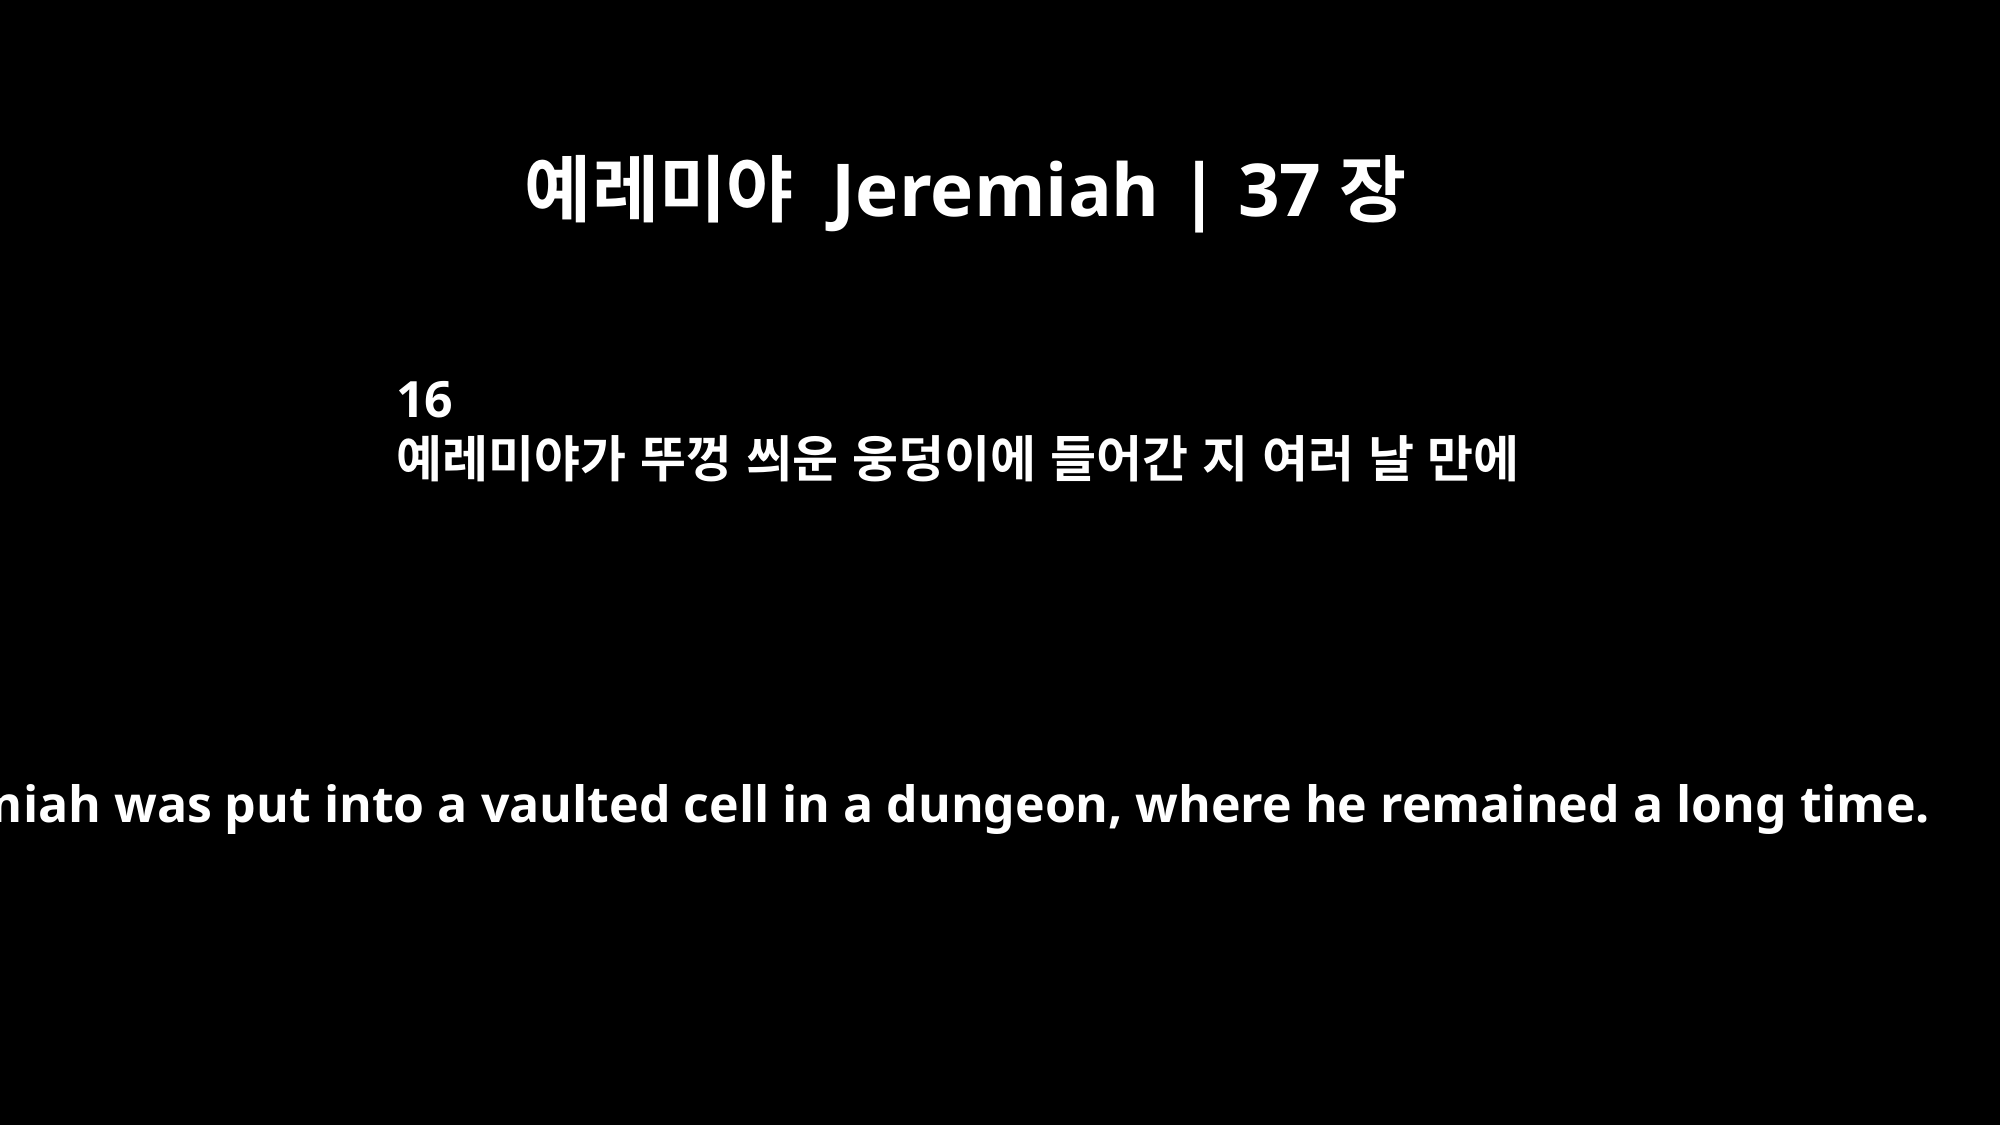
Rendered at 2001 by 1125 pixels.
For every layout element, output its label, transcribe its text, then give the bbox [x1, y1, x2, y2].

text_box Jeremiah was put into a vaulted cell in a dungeon, where he remained a long time. [0, 764, 1946, 840]
text_box 16 예레미야가 뚜껑 씌운 웅덩이에 들어간 지 여러 날 만에 [381, 359, 1536, 495]
text_box 예레미야 Jeremiah | 37장 [510, 136, 1422, 239]
